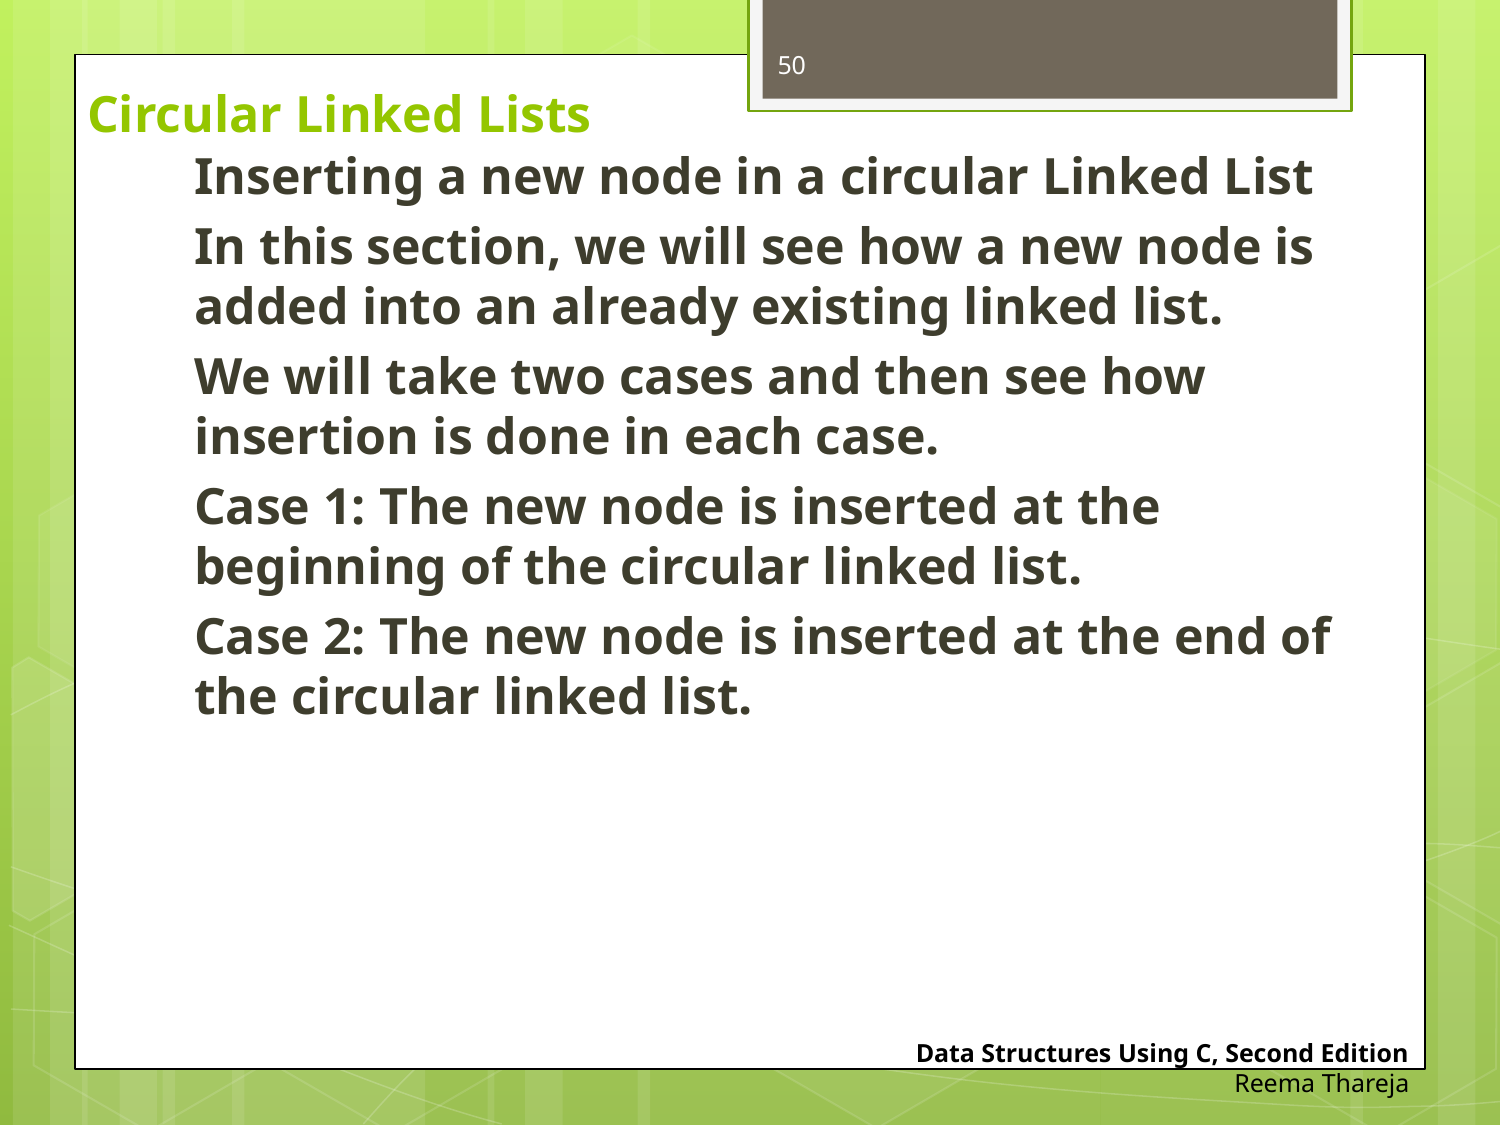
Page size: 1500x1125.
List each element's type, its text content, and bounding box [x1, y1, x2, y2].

text_box Circular Linked Lists [72, 37, 1225, 150]
text_box Data Structures Using C, Second Edition Reema Thareja [849, 1037, 1425, 1098]
text_box Inserting a new node in a circular Linked List In this section, we will see how a new node is added into an already existing linked list. We will take two cases and then see how insertion is done in each case. Case 1: The new node is inserted at the beginning of the circular linked list. Case 2: The new node is inserted at the end of the circular linked list. [112, 137, 1400, 763]
text_box 50 [762, 36, 982, 97]
